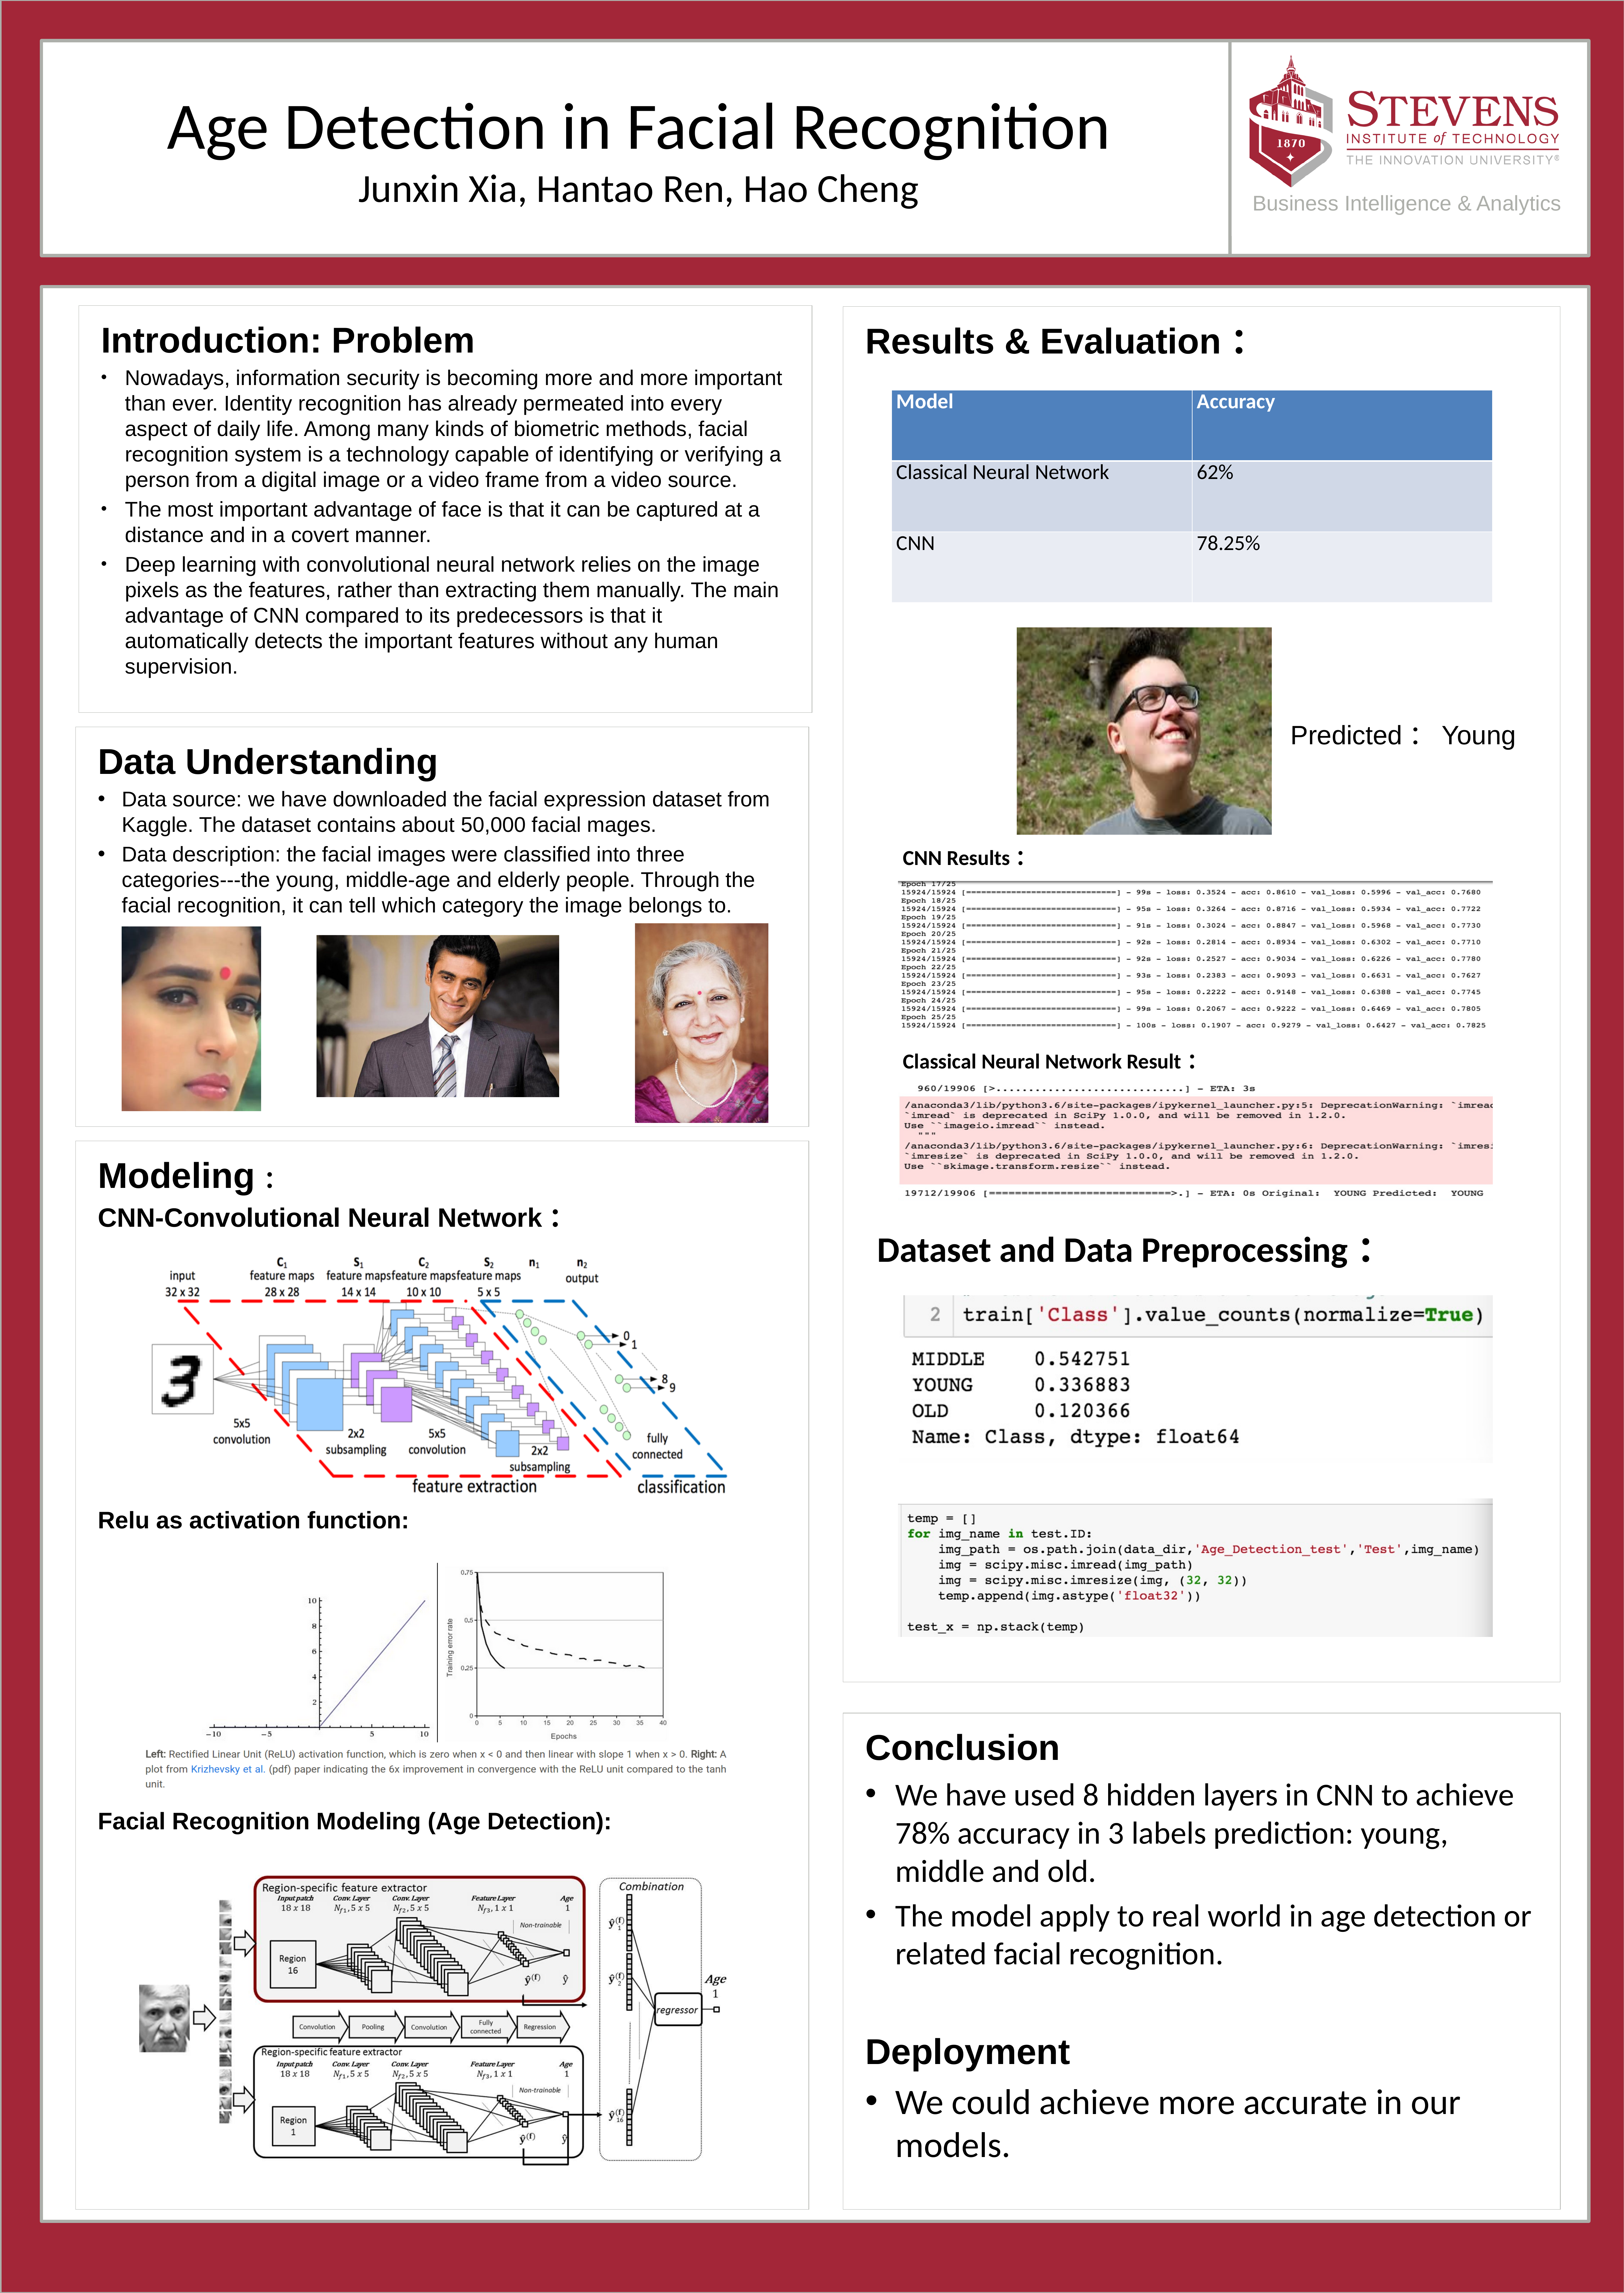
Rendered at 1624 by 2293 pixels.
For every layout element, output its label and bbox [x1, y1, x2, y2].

picture [1250, 55, 1559, 187]
picture [1017, 627, 1272, 835]
picture [898, 1498, 1493, 1637]
picture [139, 1552, 737, 1792]
picture [635, 923, 768, 1123]
picture [139, 1875, 737, 2166]
picture [139, 1254, 737, 1501]
picture [122, 926, 261, 1111]
picture [899, 1295, 1493, 1463]
picture [898, 1082, 1493, 1201]
text_box [0, 0, 1624, 2293]
picture [316, 935, 559, 1097]
picture [898, 881, 1493, 1033]
